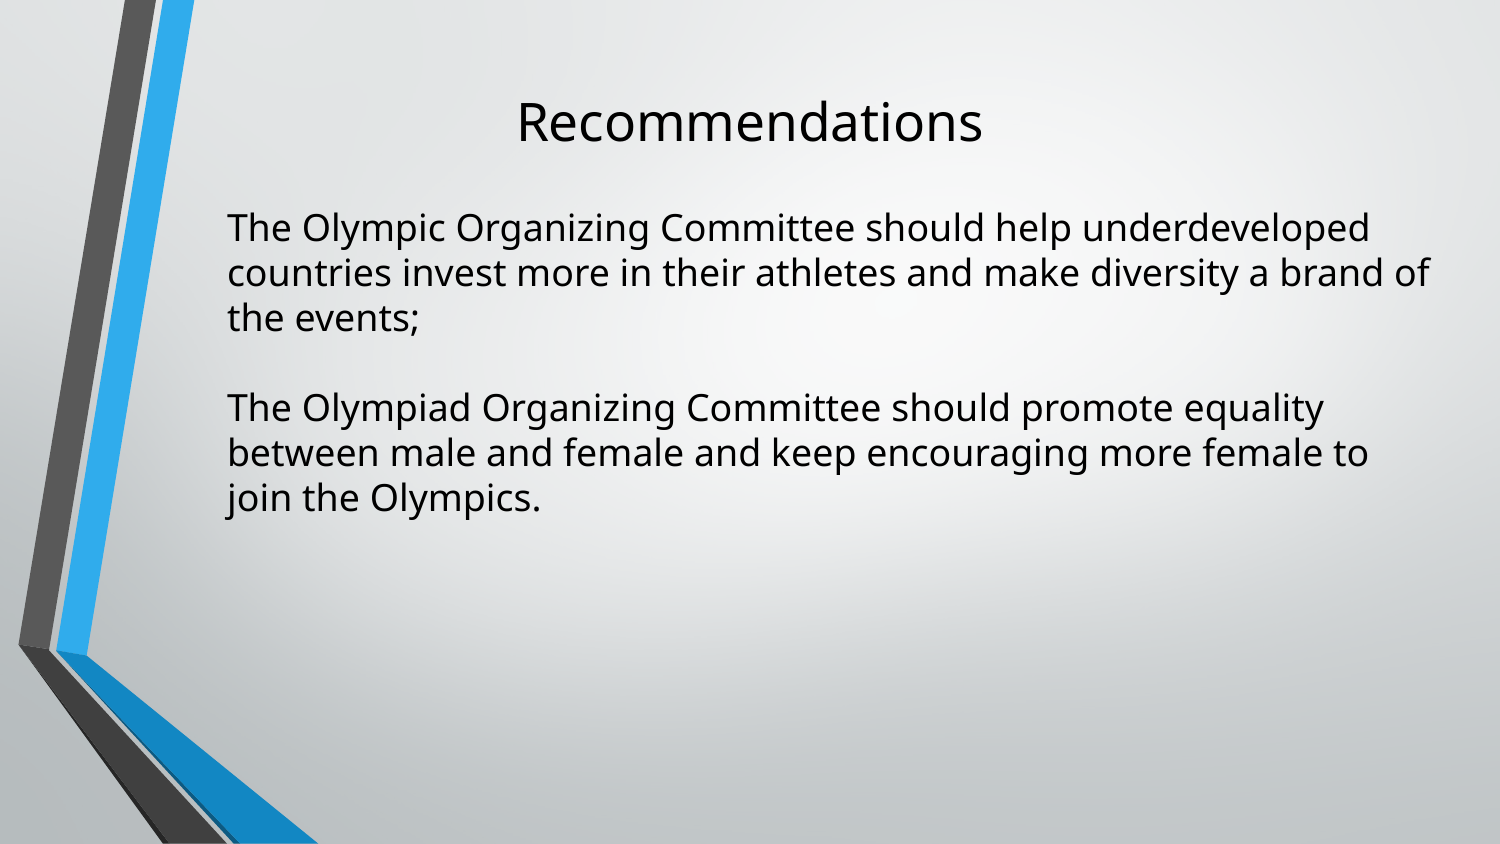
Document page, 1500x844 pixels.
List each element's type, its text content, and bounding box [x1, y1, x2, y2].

list The Olympic Organizing Committee should help underdeveloped countries invest more in their athletes and make diversity a brand of the events; The Olympiad Organizing Committee should promote equality between male and female and keep encouraging more female to join the Olympics. [212, 189, 1449, 750]
title Recommendations [51, 72, 1449, 167]
